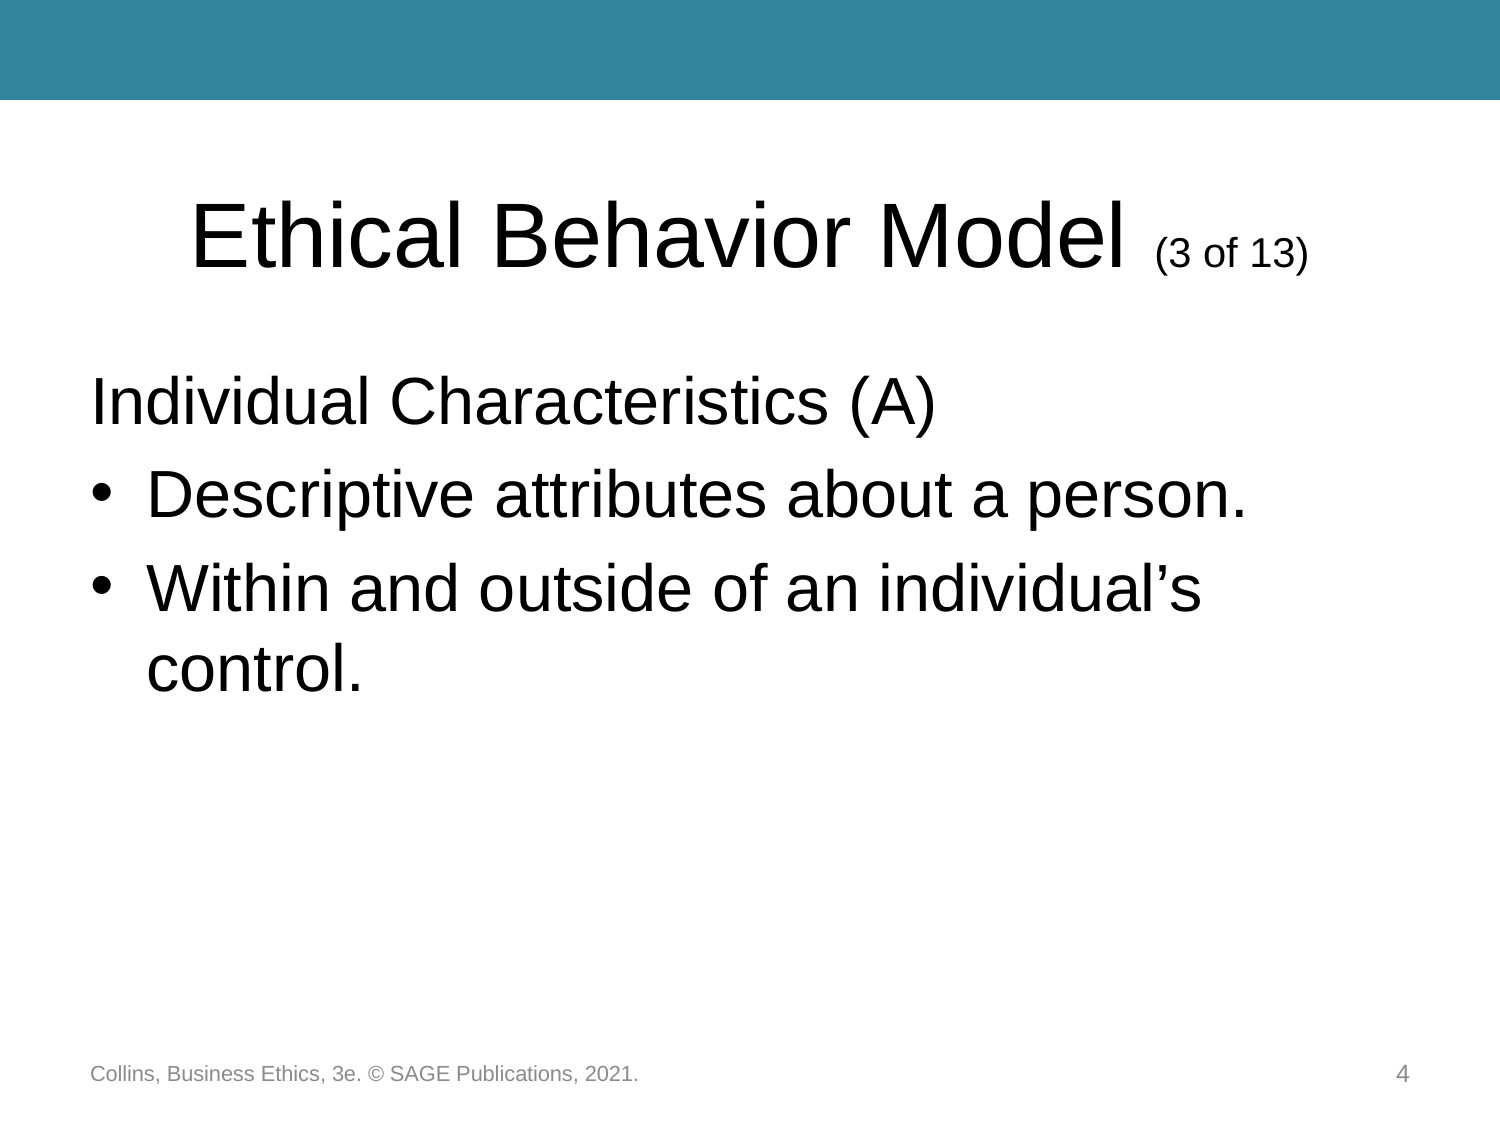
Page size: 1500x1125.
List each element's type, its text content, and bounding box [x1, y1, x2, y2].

list Individual Characteristics (A) Descriptive attributes about a person. Within and outside of an individual’s control. [75, 350, 1425, 1005]
footer Collins, Business Ethics, 3e. © SAGE Publications, 2021. [75, 1042, 1313, 1103]
title Ethical Behavior Model (3 of 13) [75, 137, 1425, 325]
slide_number 4 [1350, 1042, 1425, 1103]
